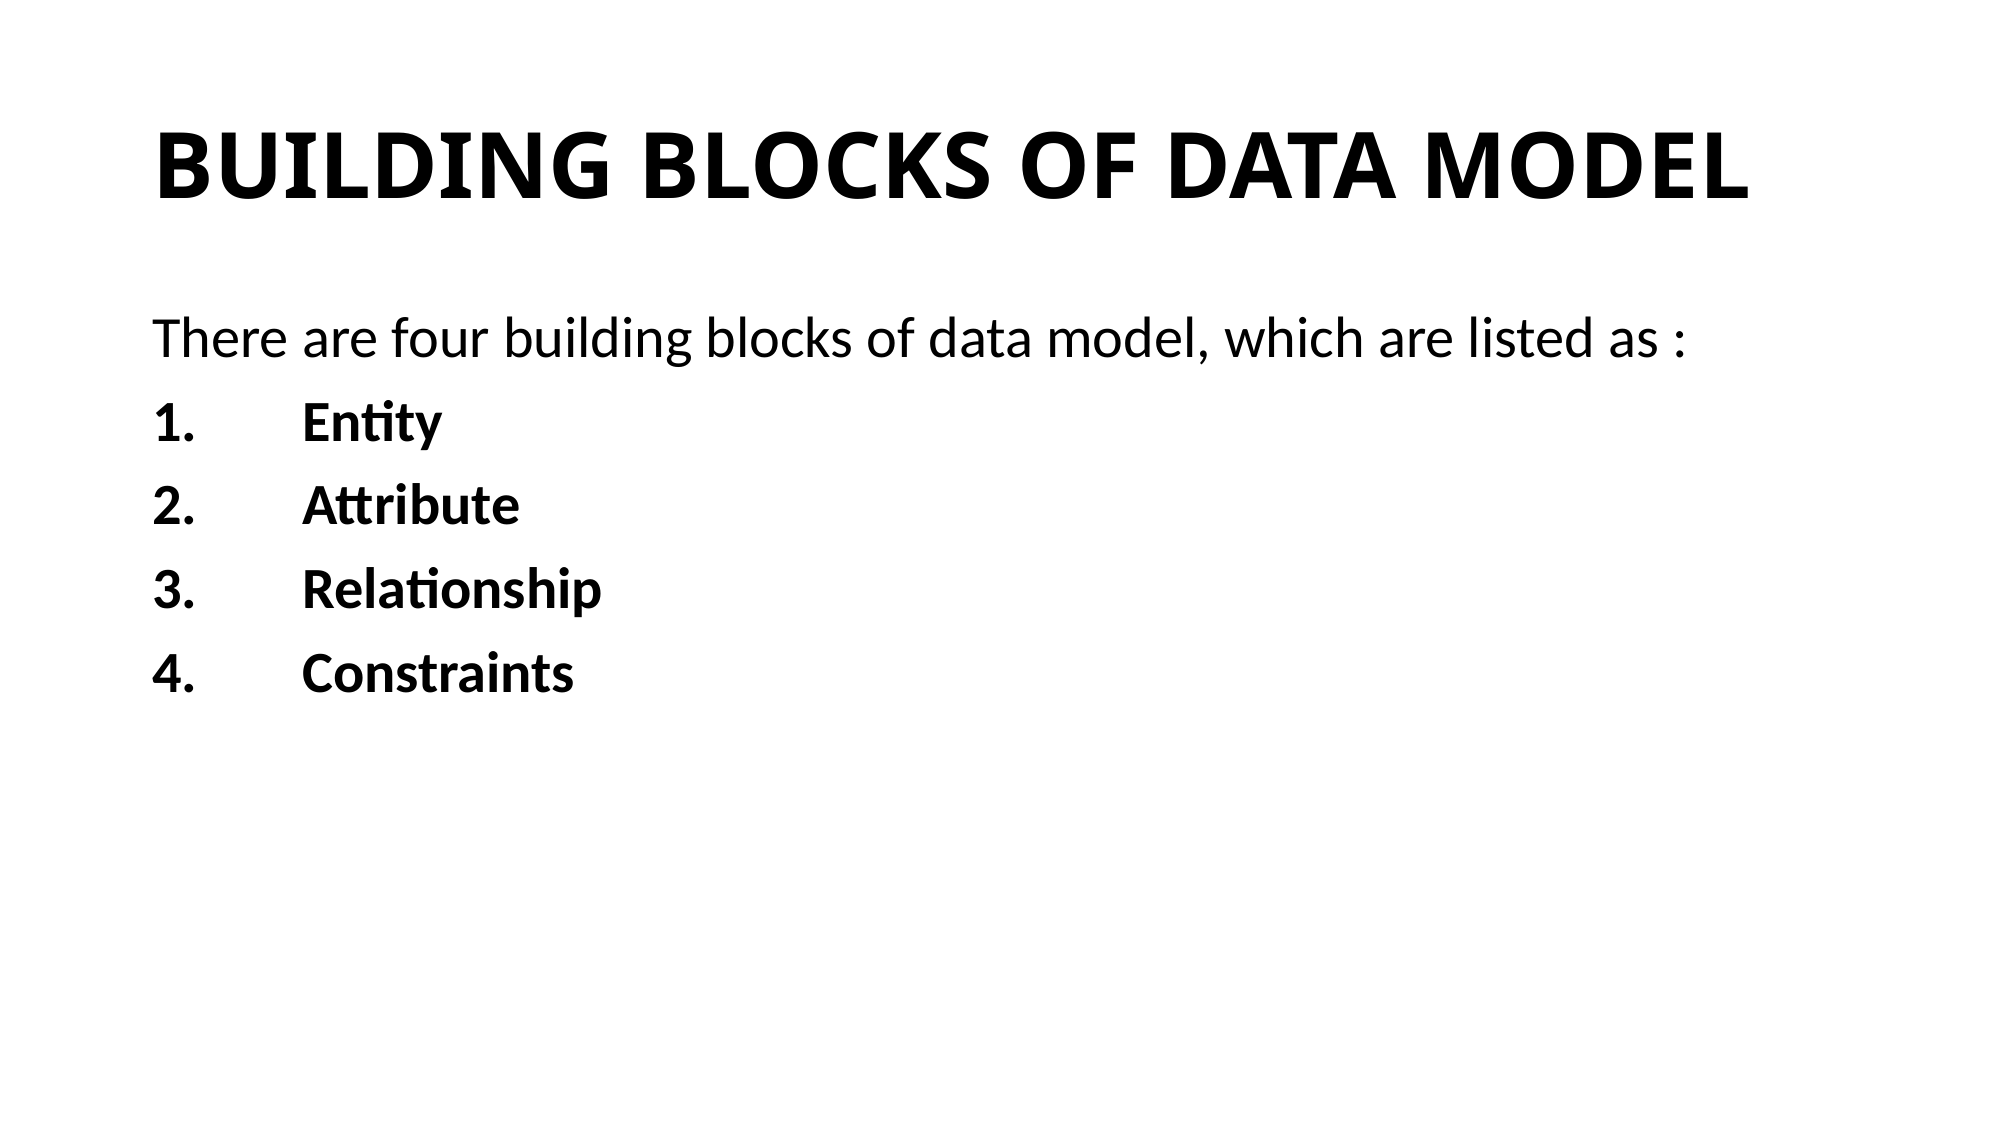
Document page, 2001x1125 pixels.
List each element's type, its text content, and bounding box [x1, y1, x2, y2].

list There are four building blocks of data model, which are listed as : 1. Entity 2. Attribute 3. Relationship 4. Constraints [137, 299, 1863, 1014]
title BUILDING BLOCKS OF DATA MODEL [137, 59, 1863, 278]
